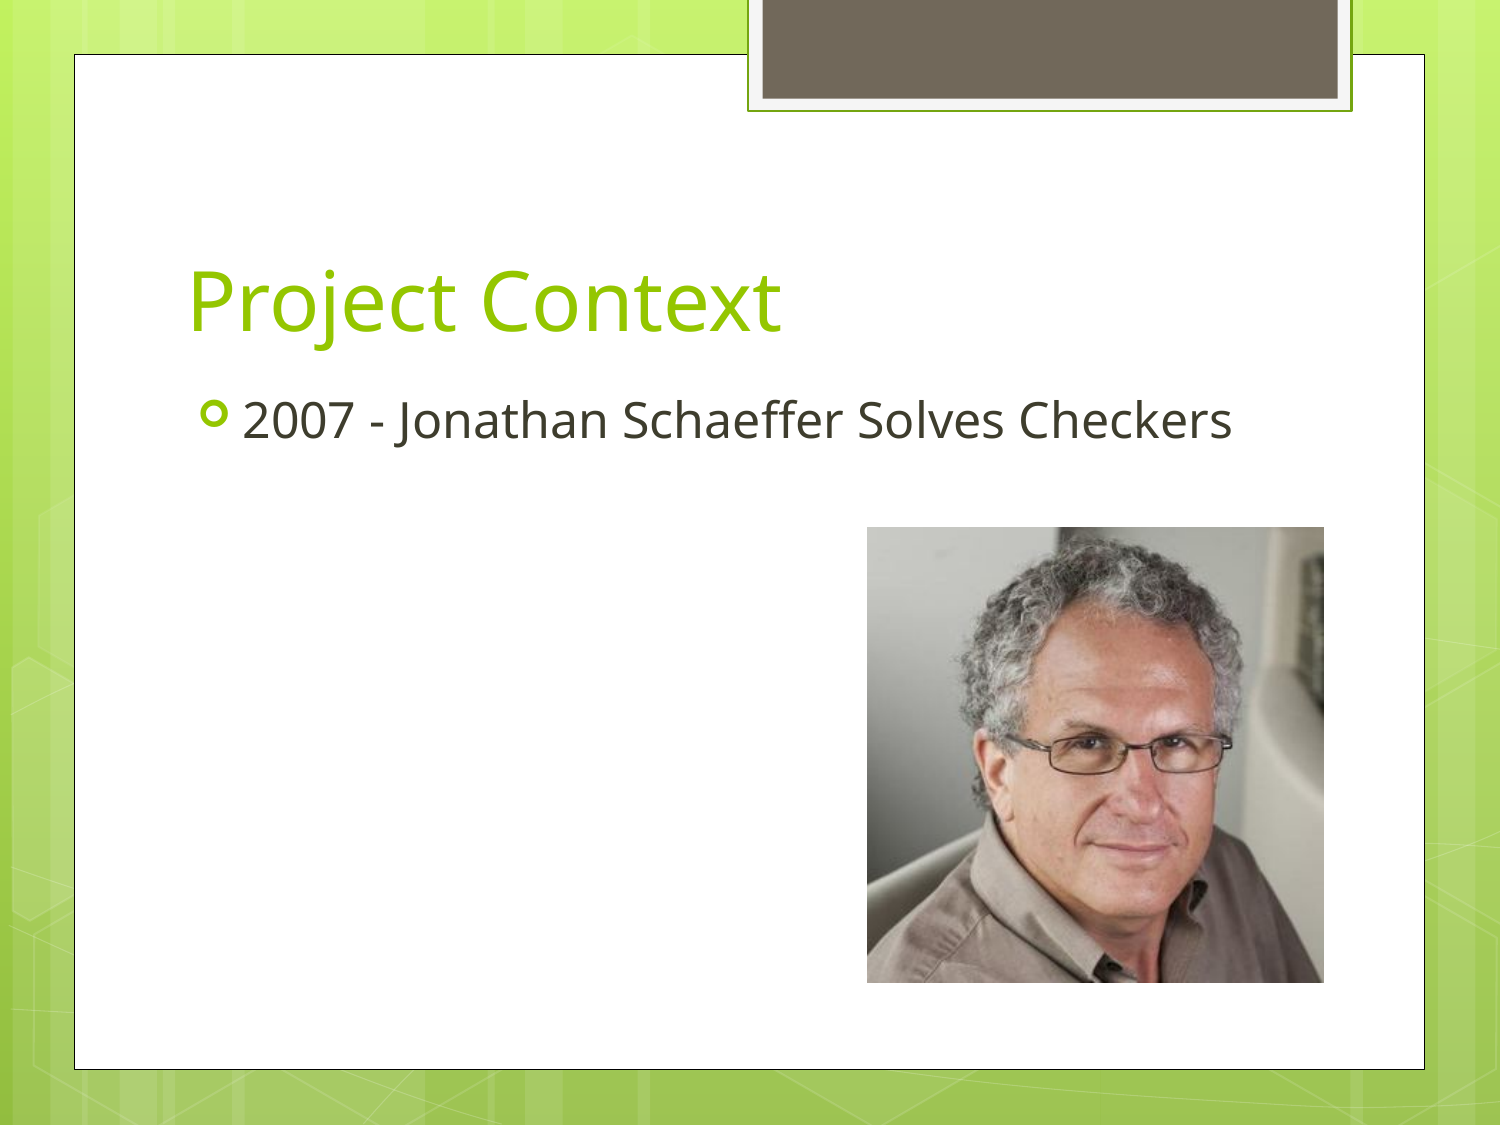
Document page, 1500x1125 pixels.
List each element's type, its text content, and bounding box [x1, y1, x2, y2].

title Project Context [171, 168, 1324, 357]
list 2007 - Jonathan Schaeffer Solves Checkers [171, 381, 1283, 957]
picture [867, 526, 1324, 984]
